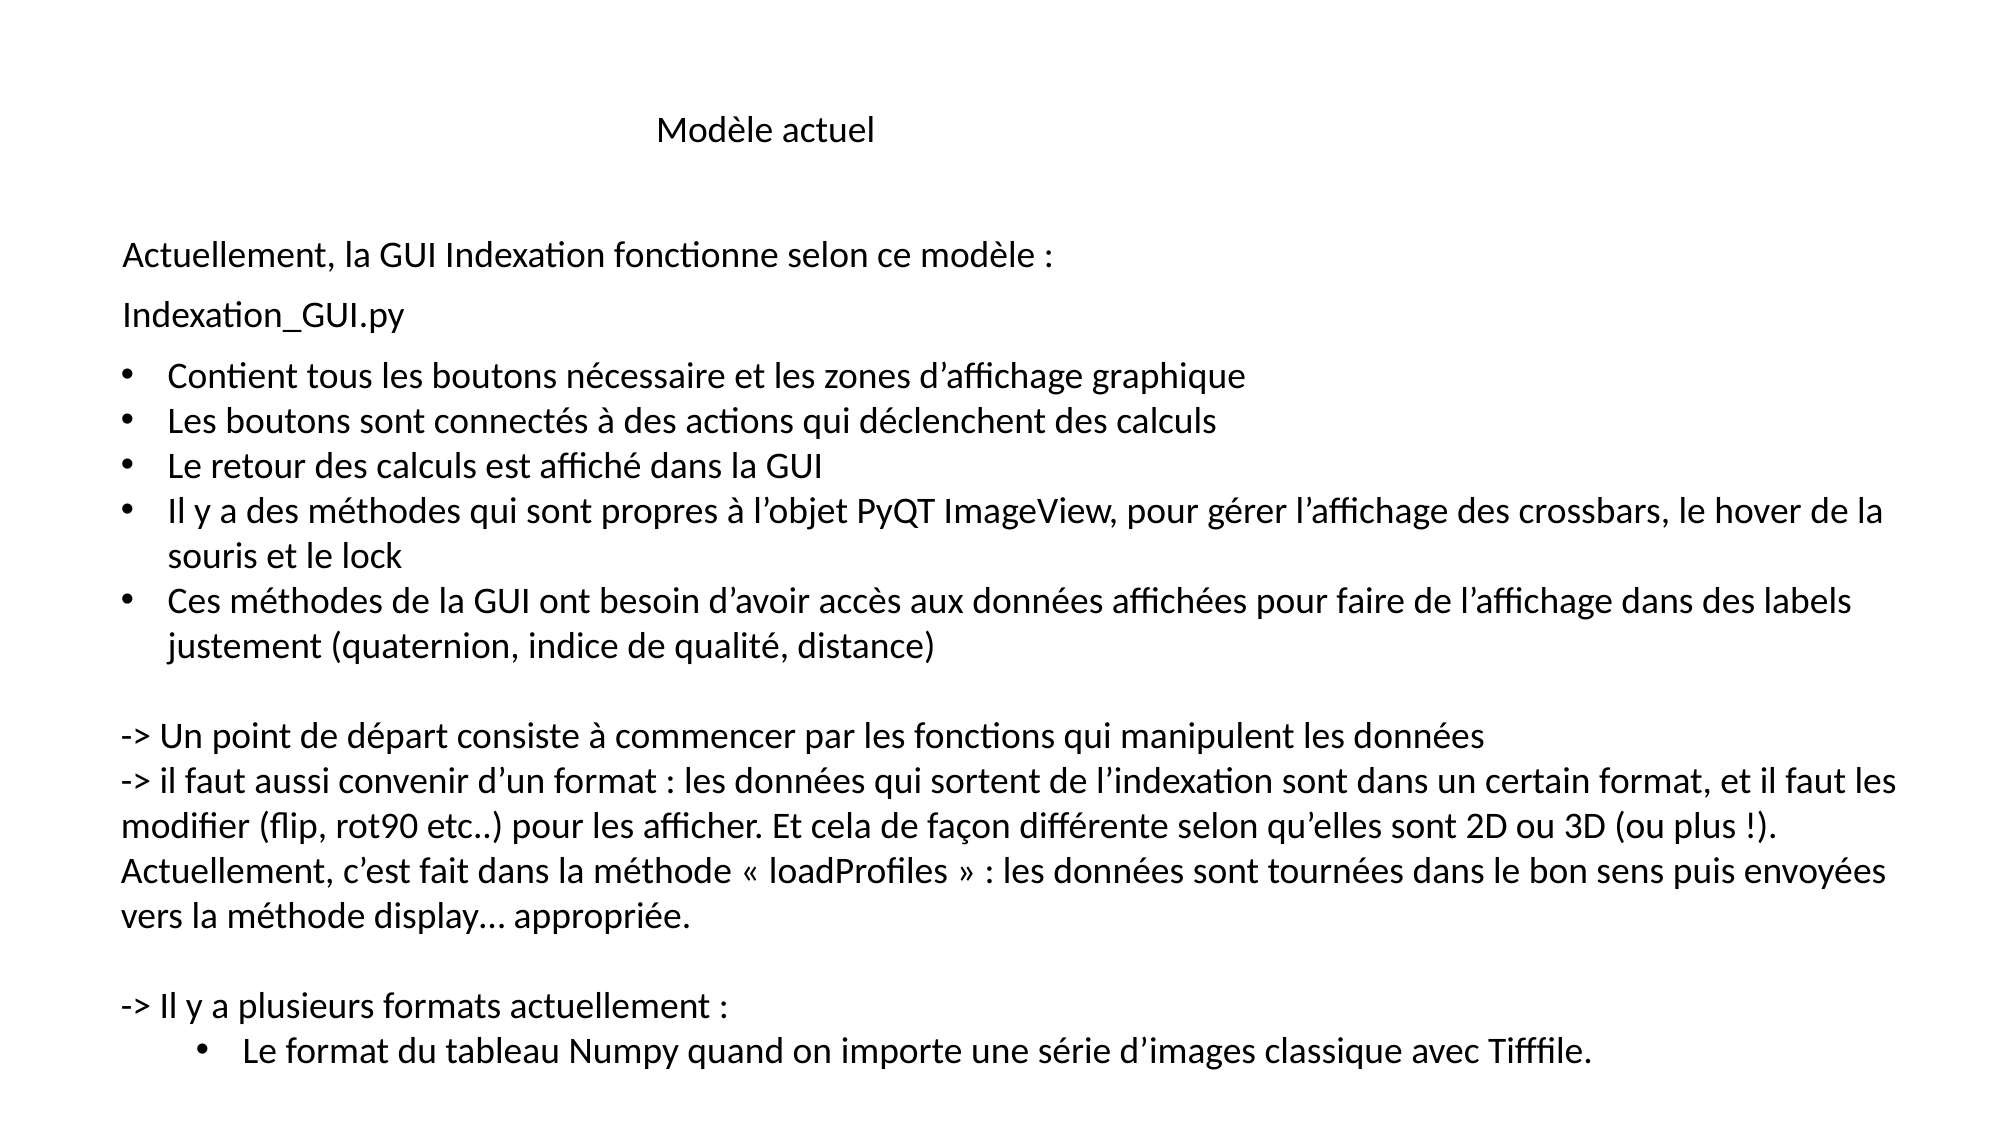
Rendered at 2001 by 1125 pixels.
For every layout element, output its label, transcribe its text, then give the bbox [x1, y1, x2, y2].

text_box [106, 282, 1967, 1086]
text_box Actuellement, la GUI Indexation fonctionne selon ce modèle : [107, 222, 1071, 282]
text_box Modèle actuel [641, 97, 891, 158]
